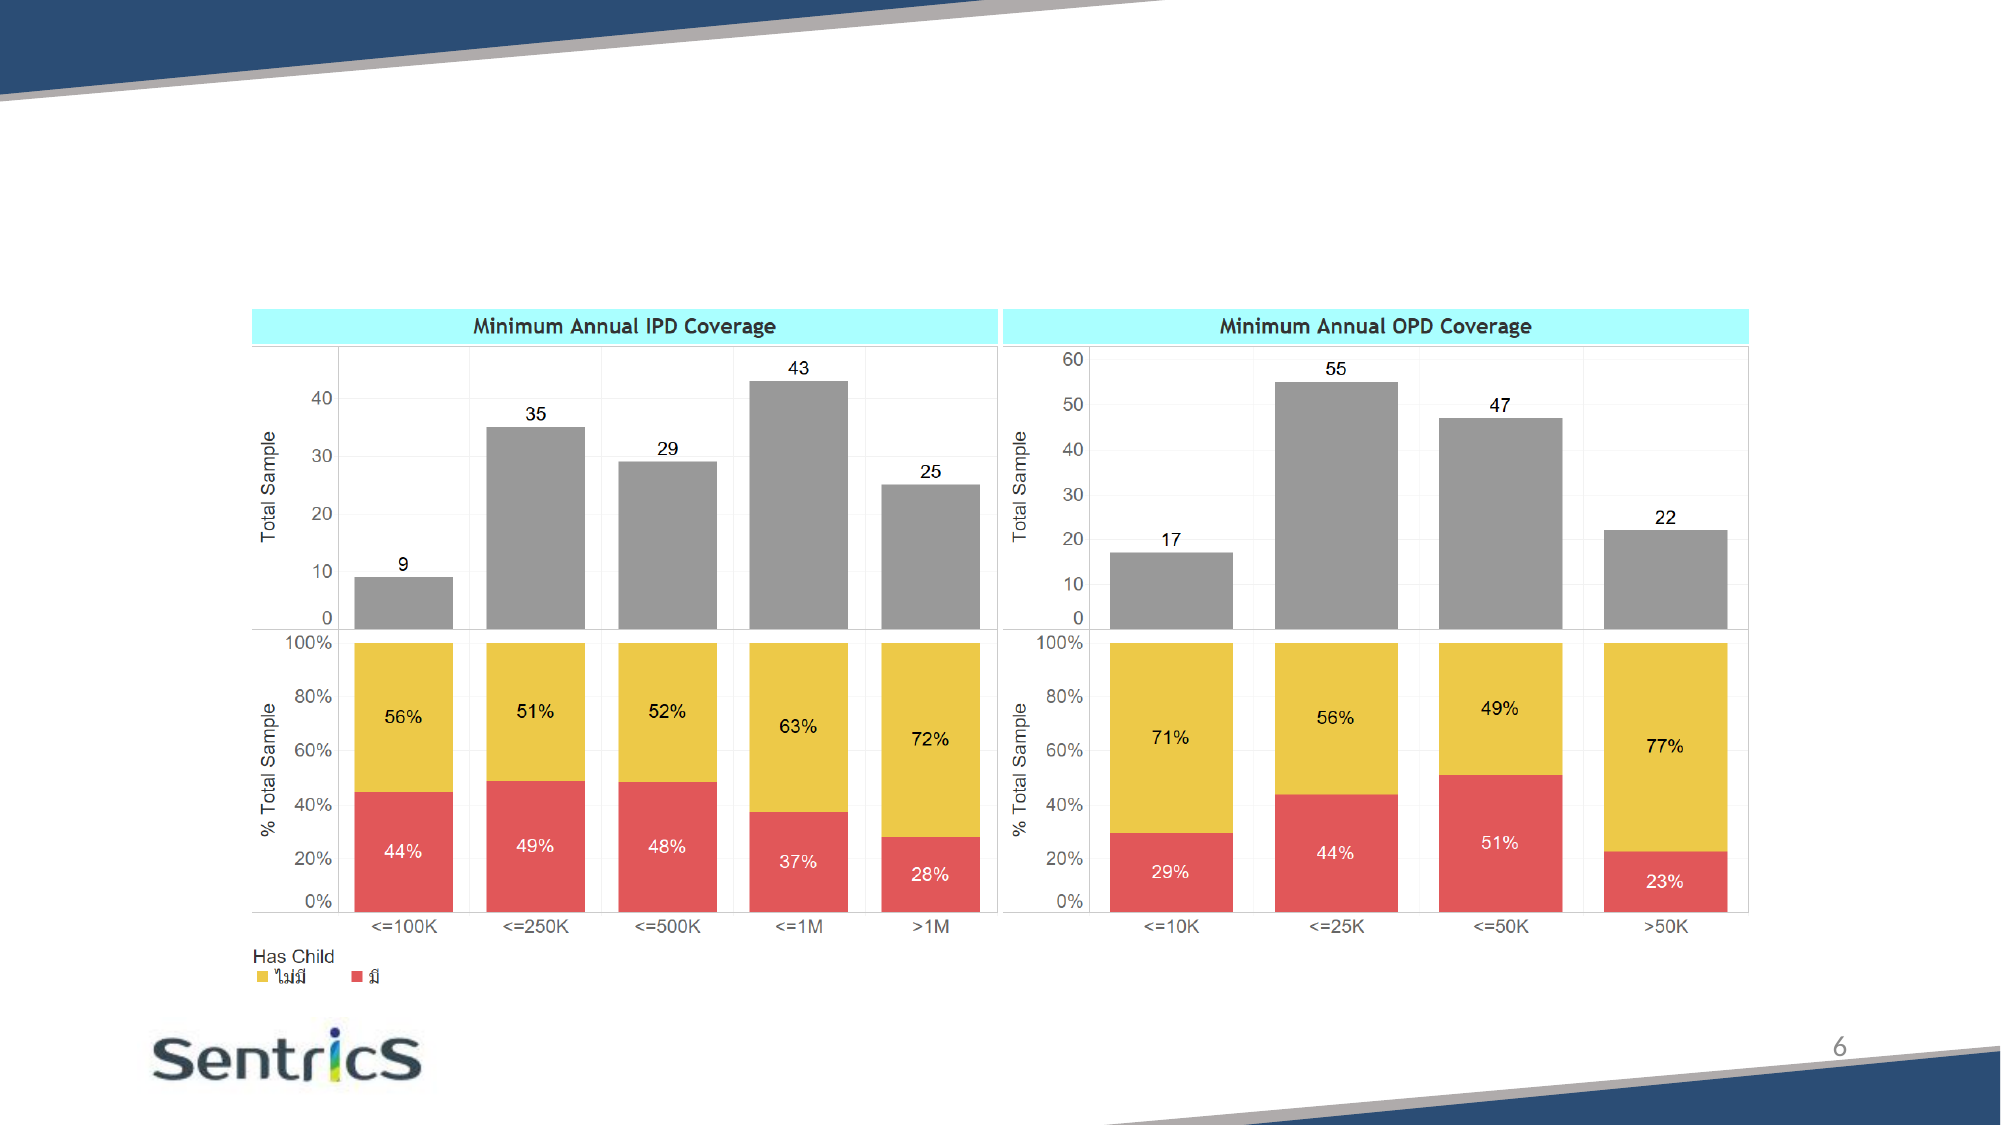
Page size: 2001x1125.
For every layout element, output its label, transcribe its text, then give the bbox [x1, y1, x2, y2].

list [242, 299, 1758, 1014]
picture [137, 1017, 440, 1098]
slide_number 6 [1412, 1015, 1863, 1076]
